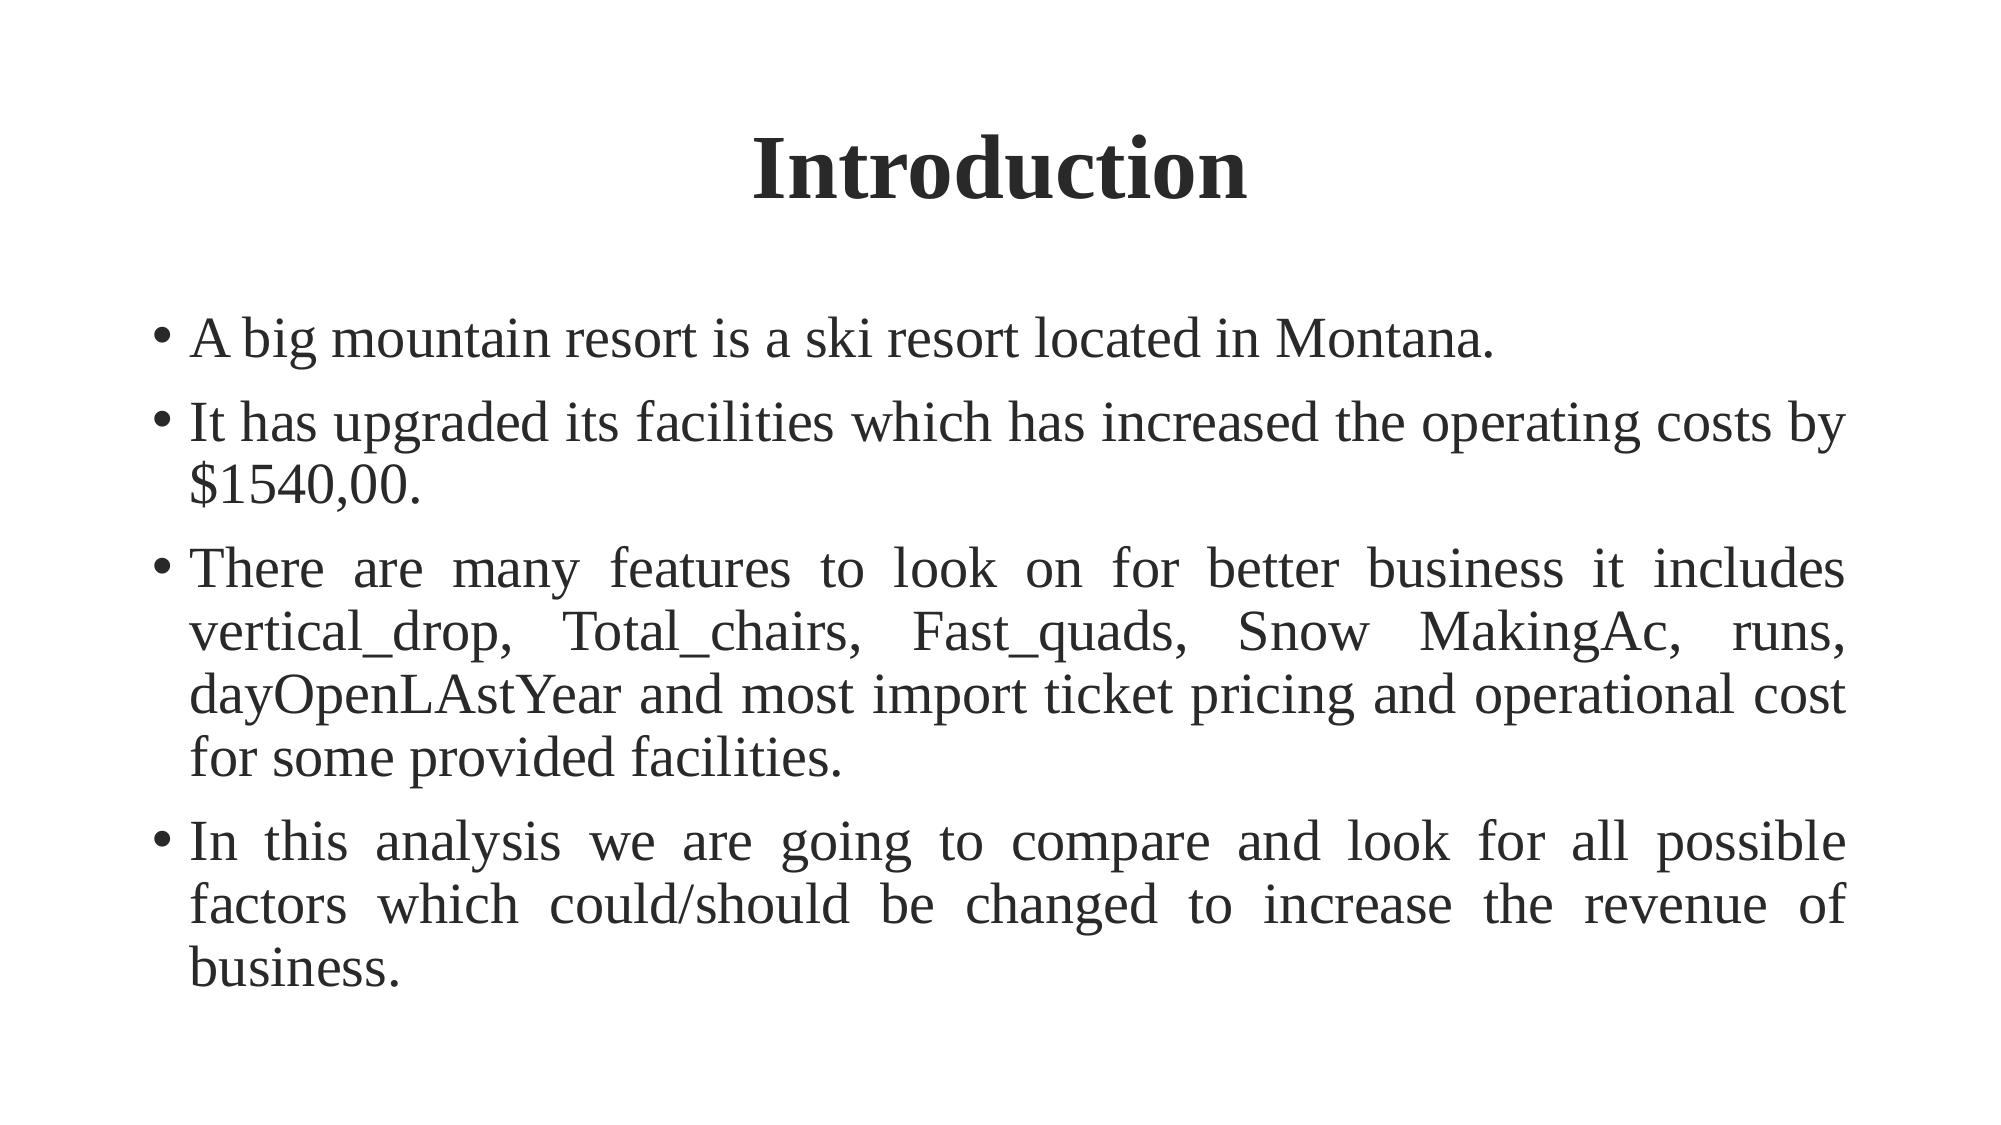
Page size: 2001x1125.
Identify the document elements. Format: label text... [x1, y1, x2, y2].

list A big mountain resort is a ski resort located in Montana. It has upgraded its facilities which has increased the operating costs by $1540,00. There are many features to look on for better business it includes vertical_drop, Total_chairs, Fast_quads, Snow MakingAc, runs, dayOpenLAstYear and most import ticket pricing and operational cost for some provided facilities. In this analysis we are going to compare and look for all possible factors which could/should be changed to increase the revenue of business. [137, 299, 1863, 1014]
title Introduction [137, 59, 1863, 278]
